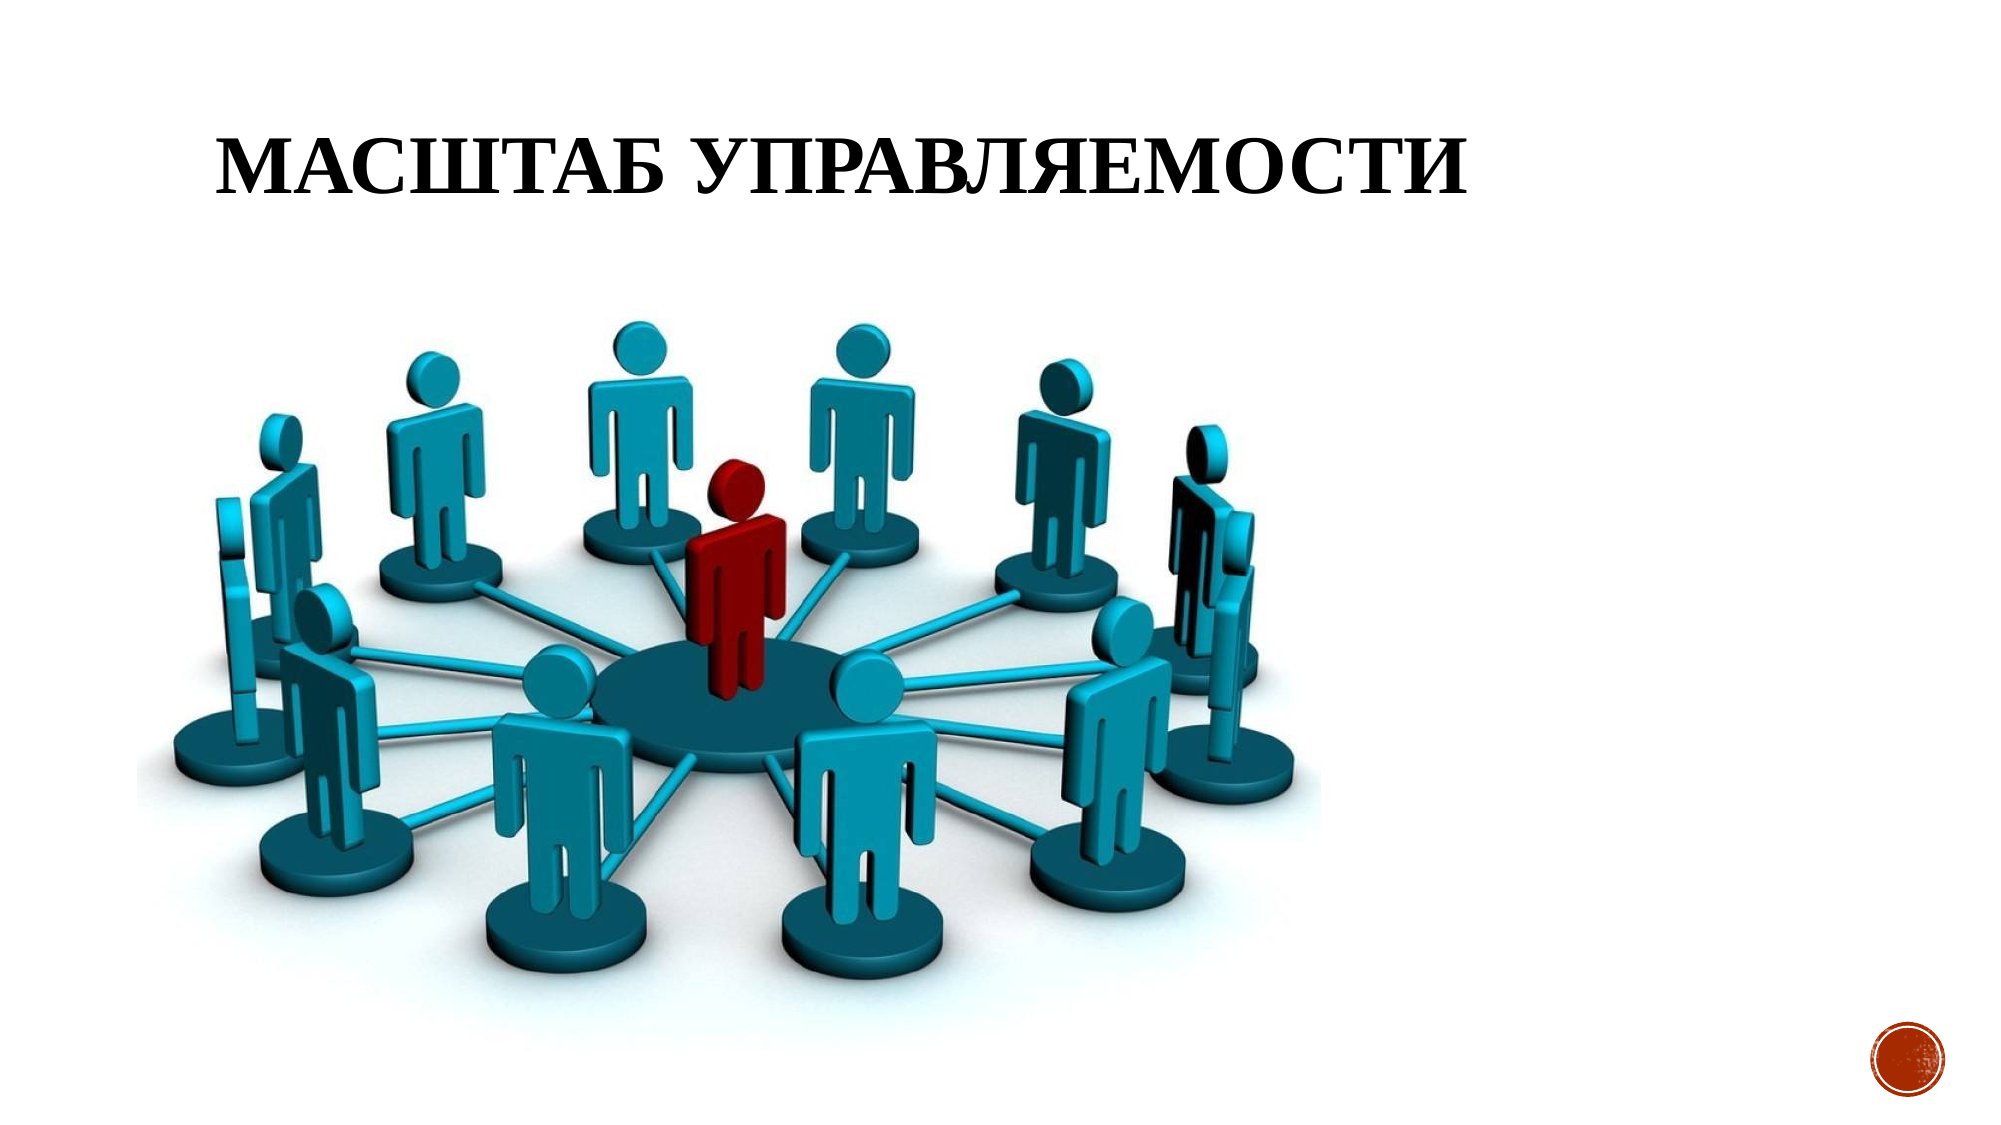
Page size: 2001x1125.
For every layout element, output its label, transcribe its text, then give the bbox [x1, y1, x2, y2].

title Масштаб управляемости [200, 34, 1932, 299]
picture [137, 261, 1321, 1051]
